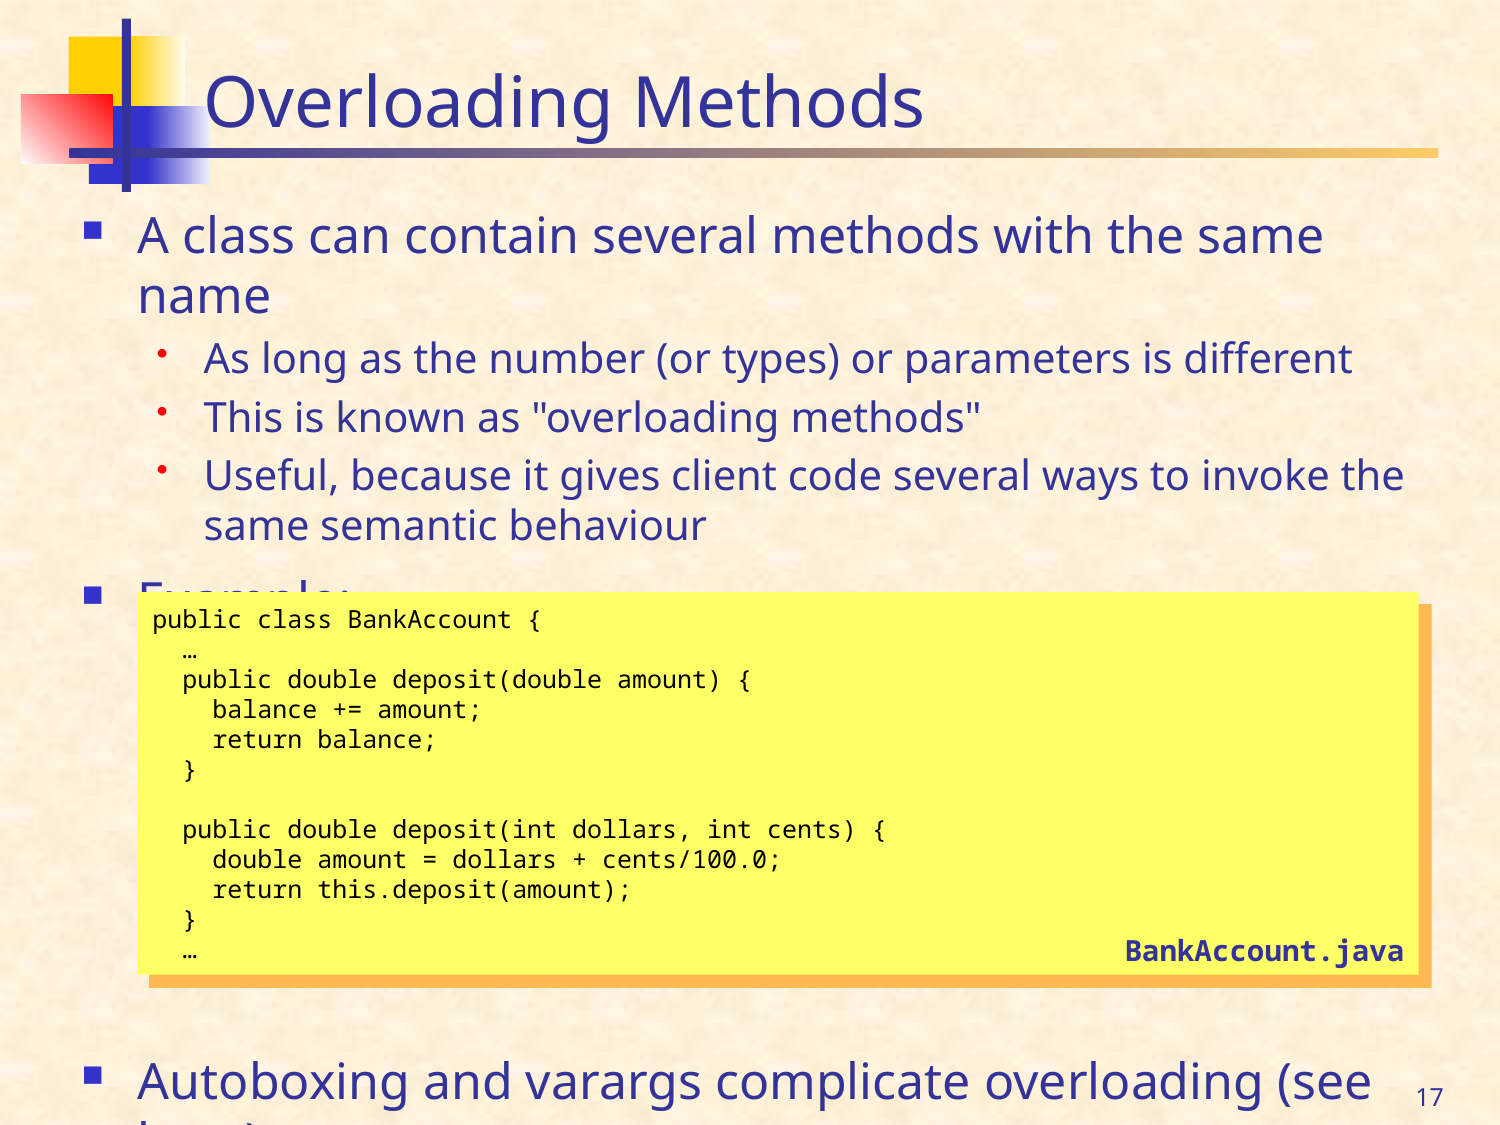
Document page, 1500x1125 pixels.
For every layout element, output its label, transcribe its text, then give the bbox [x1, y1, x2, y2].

footer 17 [983, 1047, 1460, 1123]
text_box BankAccount.java [1109, 924, 1420, 975]
text_box public class BankAccount { … public double deposit(double amount) { balance += amount; return balance; } public double deposit(int dollars, int cents) { double amount = dollars + cents/100.0; return this.deposit(amount); } … [137, 592, 1419, 975]
title Overloading Methods [188, 34, 1468, 150]
picture [0, 0, 1500, 1125]
list A class can contain several methods with the same name As long as the number (or types) or parameters is different This is known as "overloading methods" Useful, because it gives client code several ways to invoke the same semantic behaviour Example: Autoboxing and varargs complicate overloading (see later) [66, 196, 1460, 1007]
